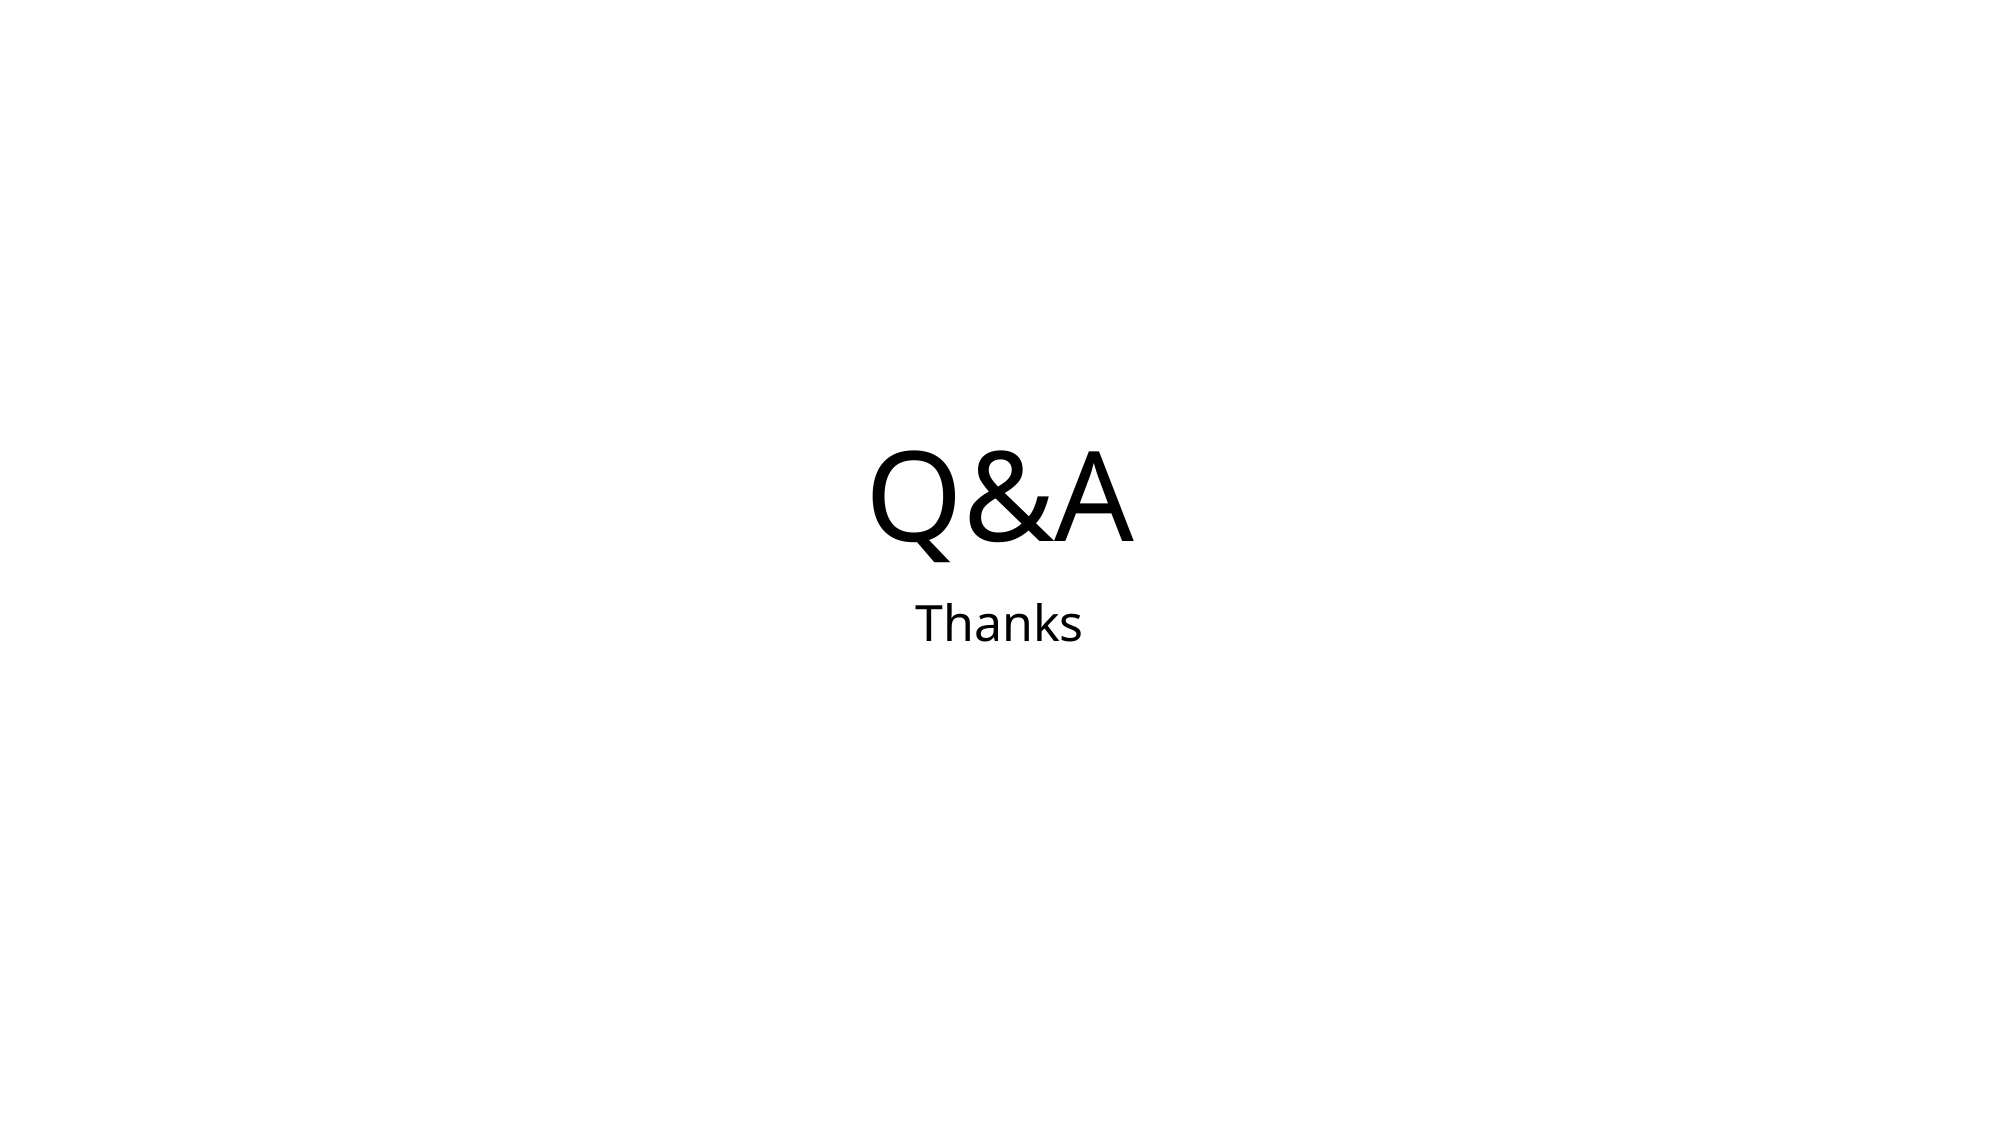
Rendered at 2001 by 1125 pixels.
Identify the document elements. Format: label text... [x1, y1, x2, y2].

title Q&A [249, 184, 1750, 576]
subtitle Thanks [249, 590, 1750, 863]
